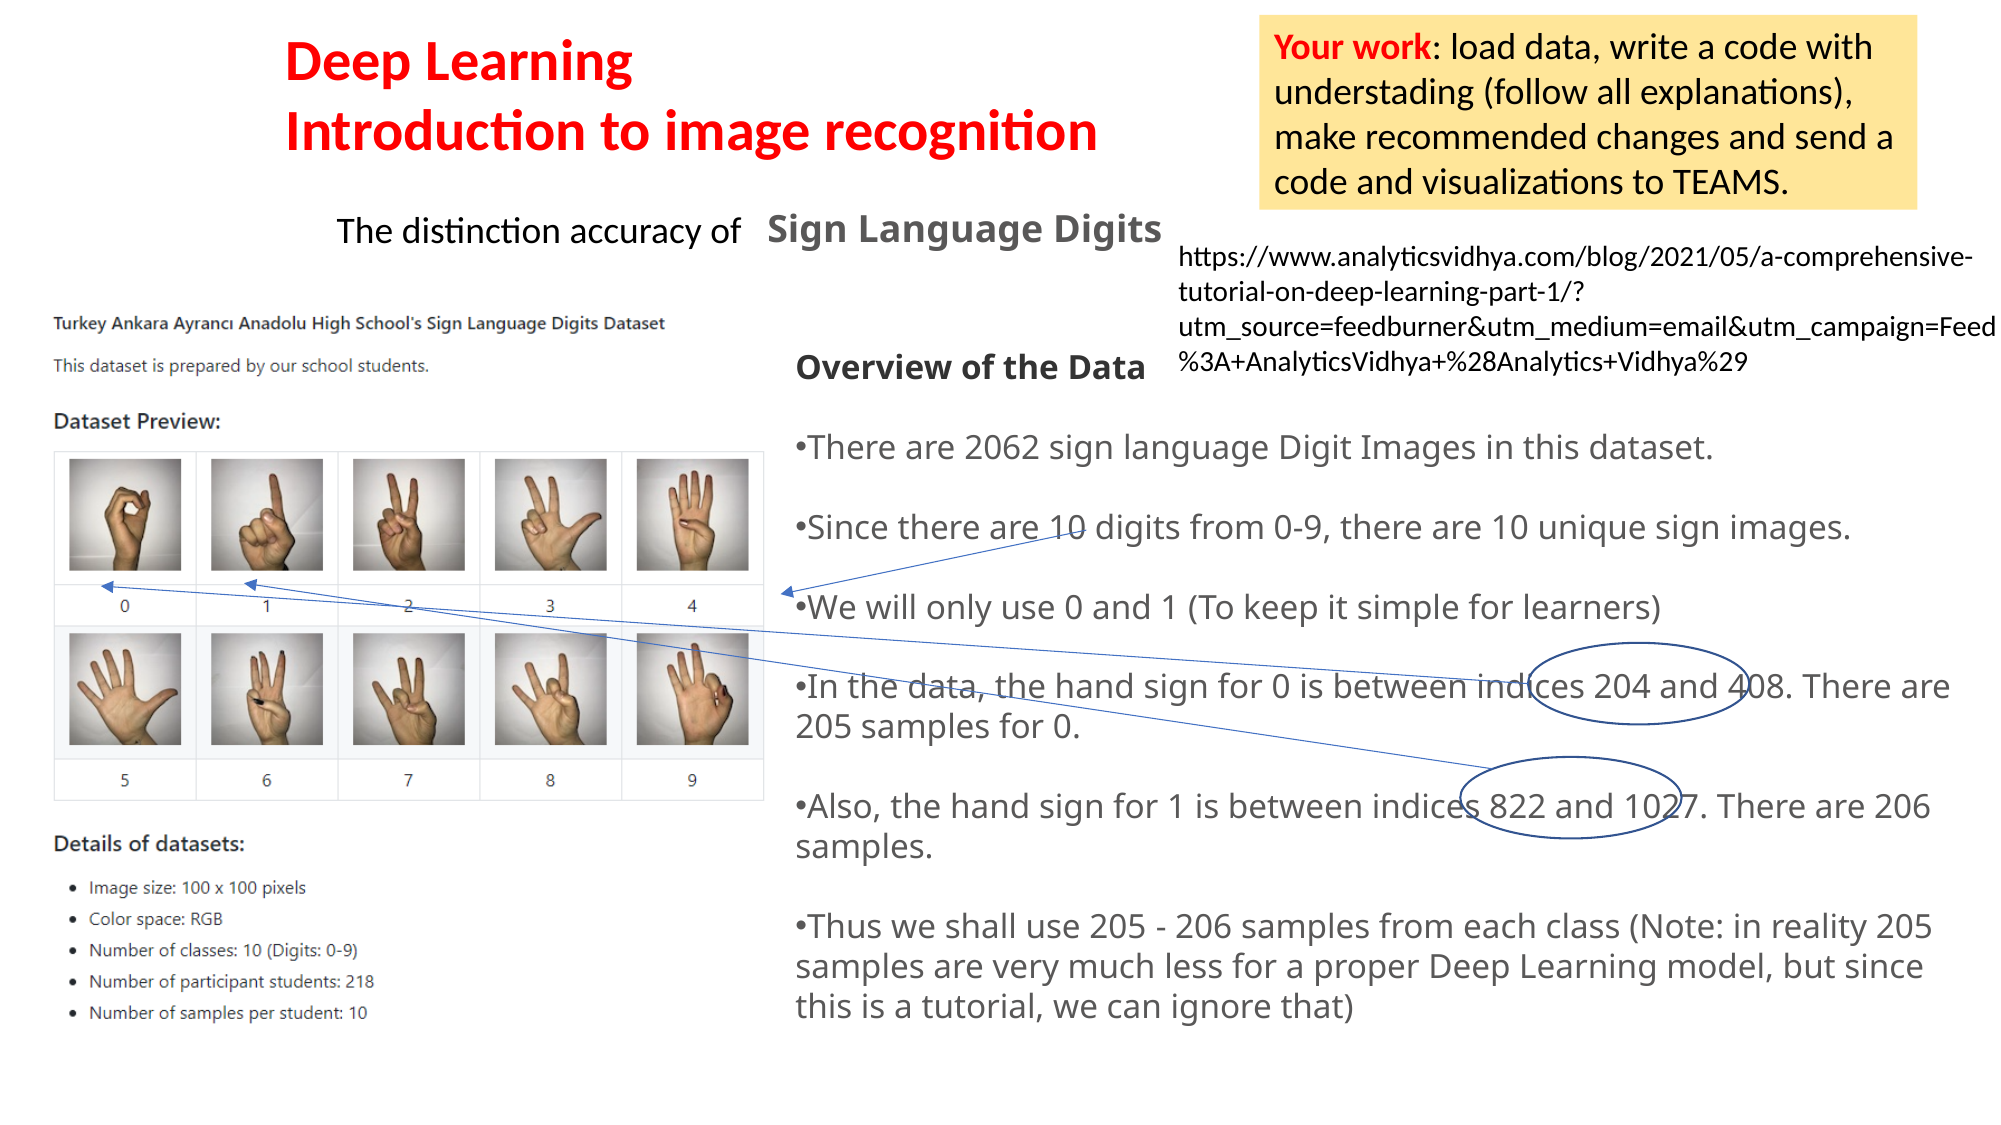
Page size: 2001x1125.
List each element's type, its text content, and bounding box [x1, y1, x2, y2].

text_box https://www.analyticsvidhya.com/blog/2021/05/a-comprehensive-tutorial-on-deep-learning-part-1/?utm_source=feedburner&utm_medium=email&utm_campaign=Feed%3A+AnalyticsVidhya+%28Analytics+Vidhya%29 [1163, 229, 2000, 385]
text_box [1493, 585, 1529, 684]
text_box Deep Learning Introduction to image recognition [270, 14, 1164, 170]
text_box Sign Language Digits [742, 198, 1743, 258]
text_box The distinction accuracy of [321, 198, 1163, 259]
text_box Overview of the Data There are 2062 sign language Digit Images in this dataset. Since there are 10 digits from 0-9, there are 10 unique sign images. We will only use 0 and 1 (To keep it simple for learners) In the data, the hand sign for 0 is between indices 204 and 408. There are 205 samples for 0. Also, the hand sign for 1 is between indices 822 and 1027. There are 206 samples. Thus we shall use 205 - 206 samples from each class (Note: in reality 205 samples are very much less for a proper Deep Learning model, but since this is a tutorial, we can ignore that) [781, 338, 1980, 1033]
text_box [100, 585, 243, 684]
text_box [243, 583, 1493, 769]
text_box [1527, 641, 1751, 726]
text_box Your work: load data, write a code with understading (follow all explanations), make recommended changes and send a code and visualizations to TEAMS. [1259, 14, 1918, 210]
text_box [780, 530, 1087, 583]
picture [46, 298, 781, 1048]
text_box [1459, 755, 1683, 840]
